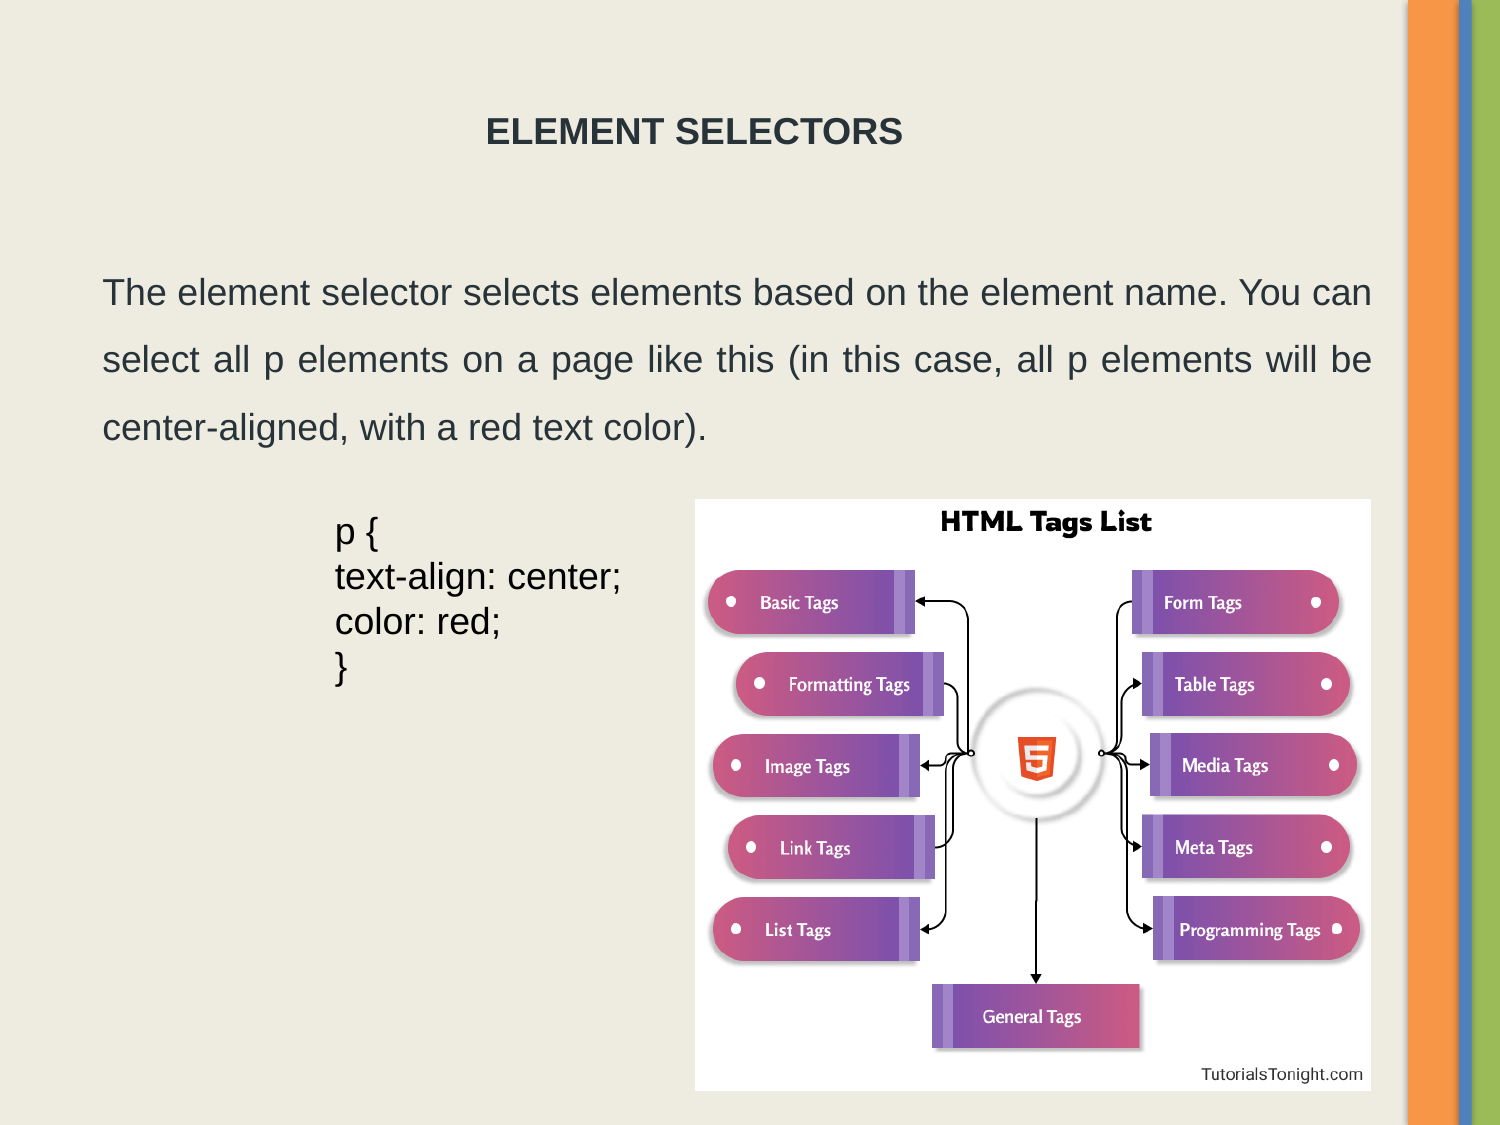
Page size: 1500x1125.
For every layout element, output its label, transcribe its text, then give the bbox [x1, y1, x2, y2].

picture [695, 499, 1372, 1091]
text_box The element selector selects elements based on the element name. You can select all p elements on a page like this (in this case, all p elements will be center-aligned, with a red text color). [87, 237, 1388, 455]
text_box p { text-align: center; color: red; } [319, 499, 694, 695]
text_box ELEMENT SELECTORS [470, 99, 919, 160]
